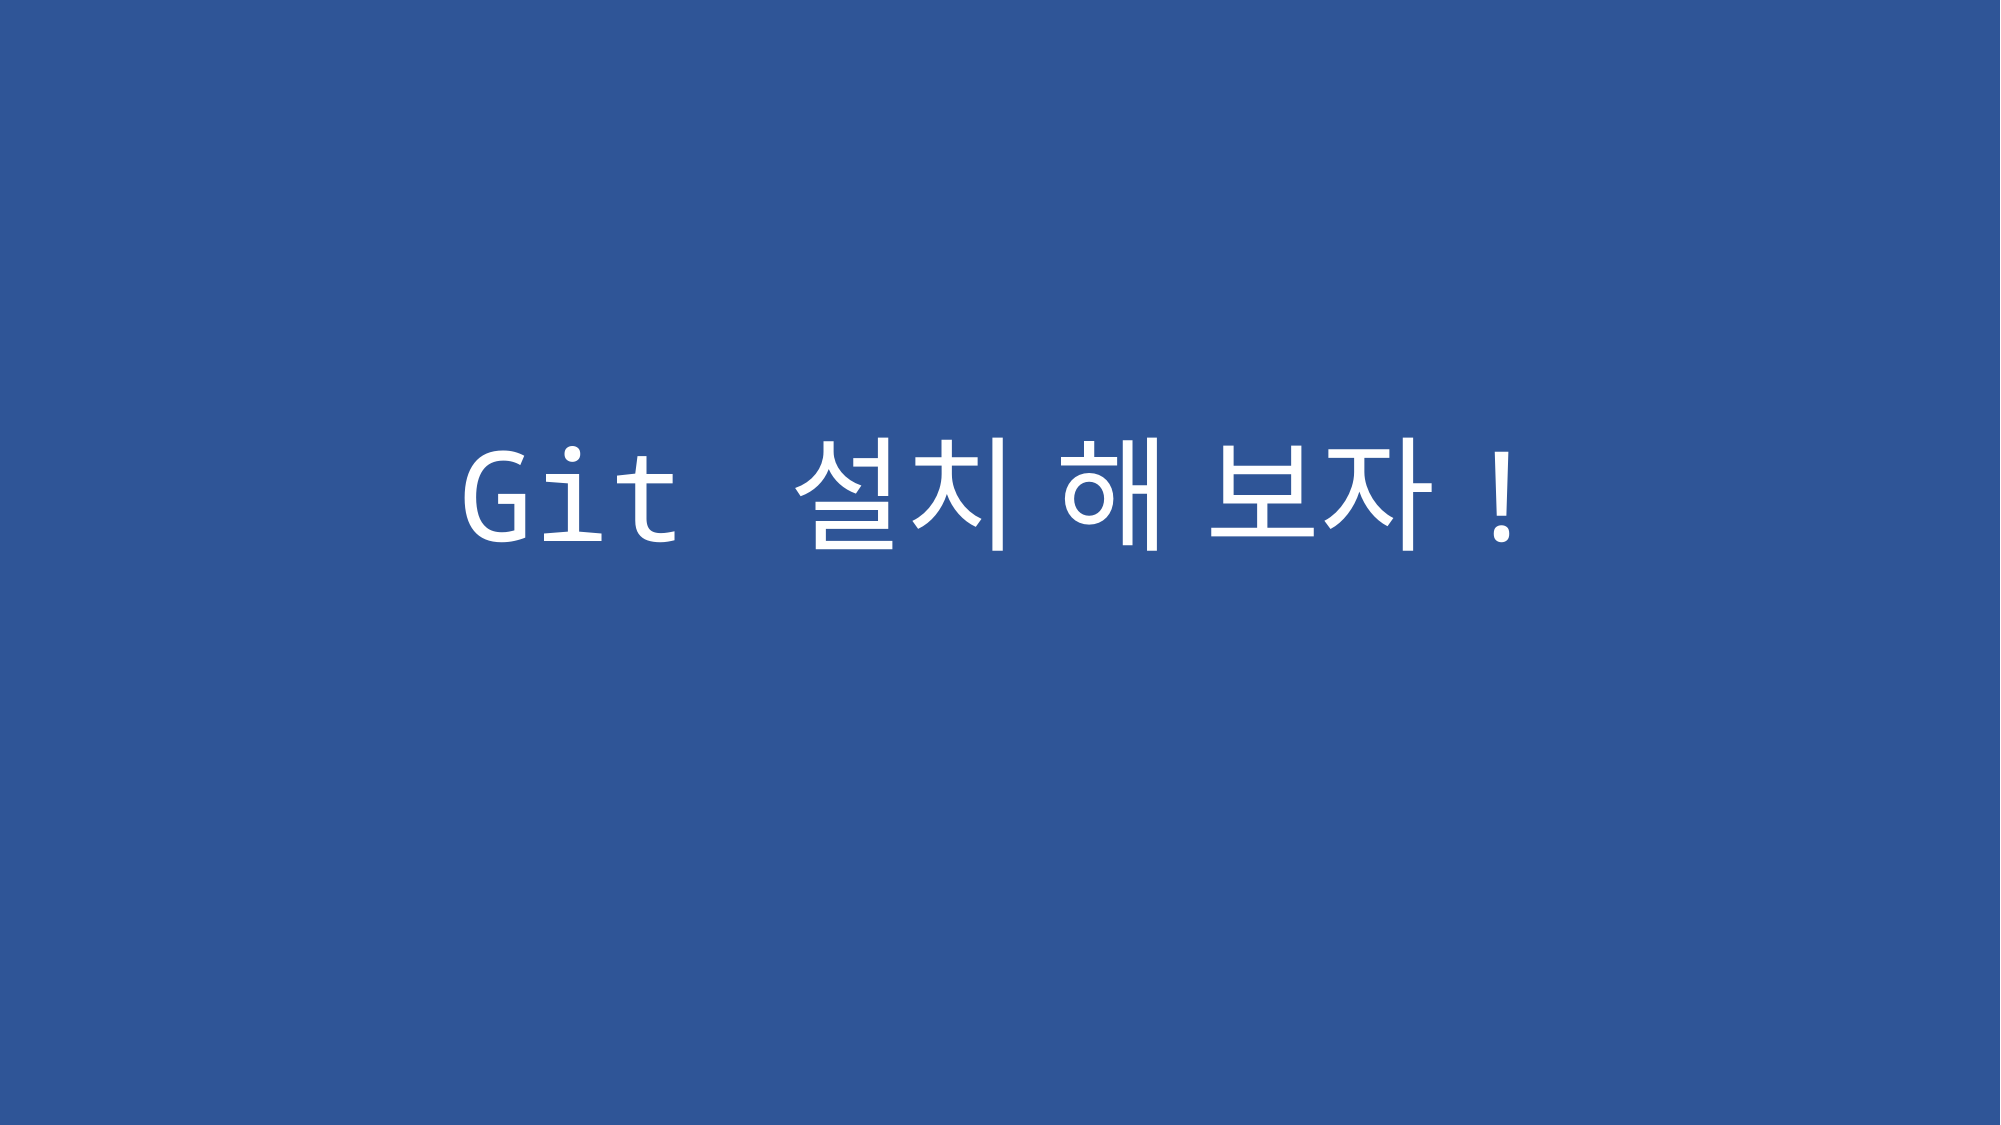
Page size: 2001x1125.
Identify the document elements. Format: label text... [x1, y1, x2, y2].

title Git 설치 해 보자! [249, 184, 1750, 576]
